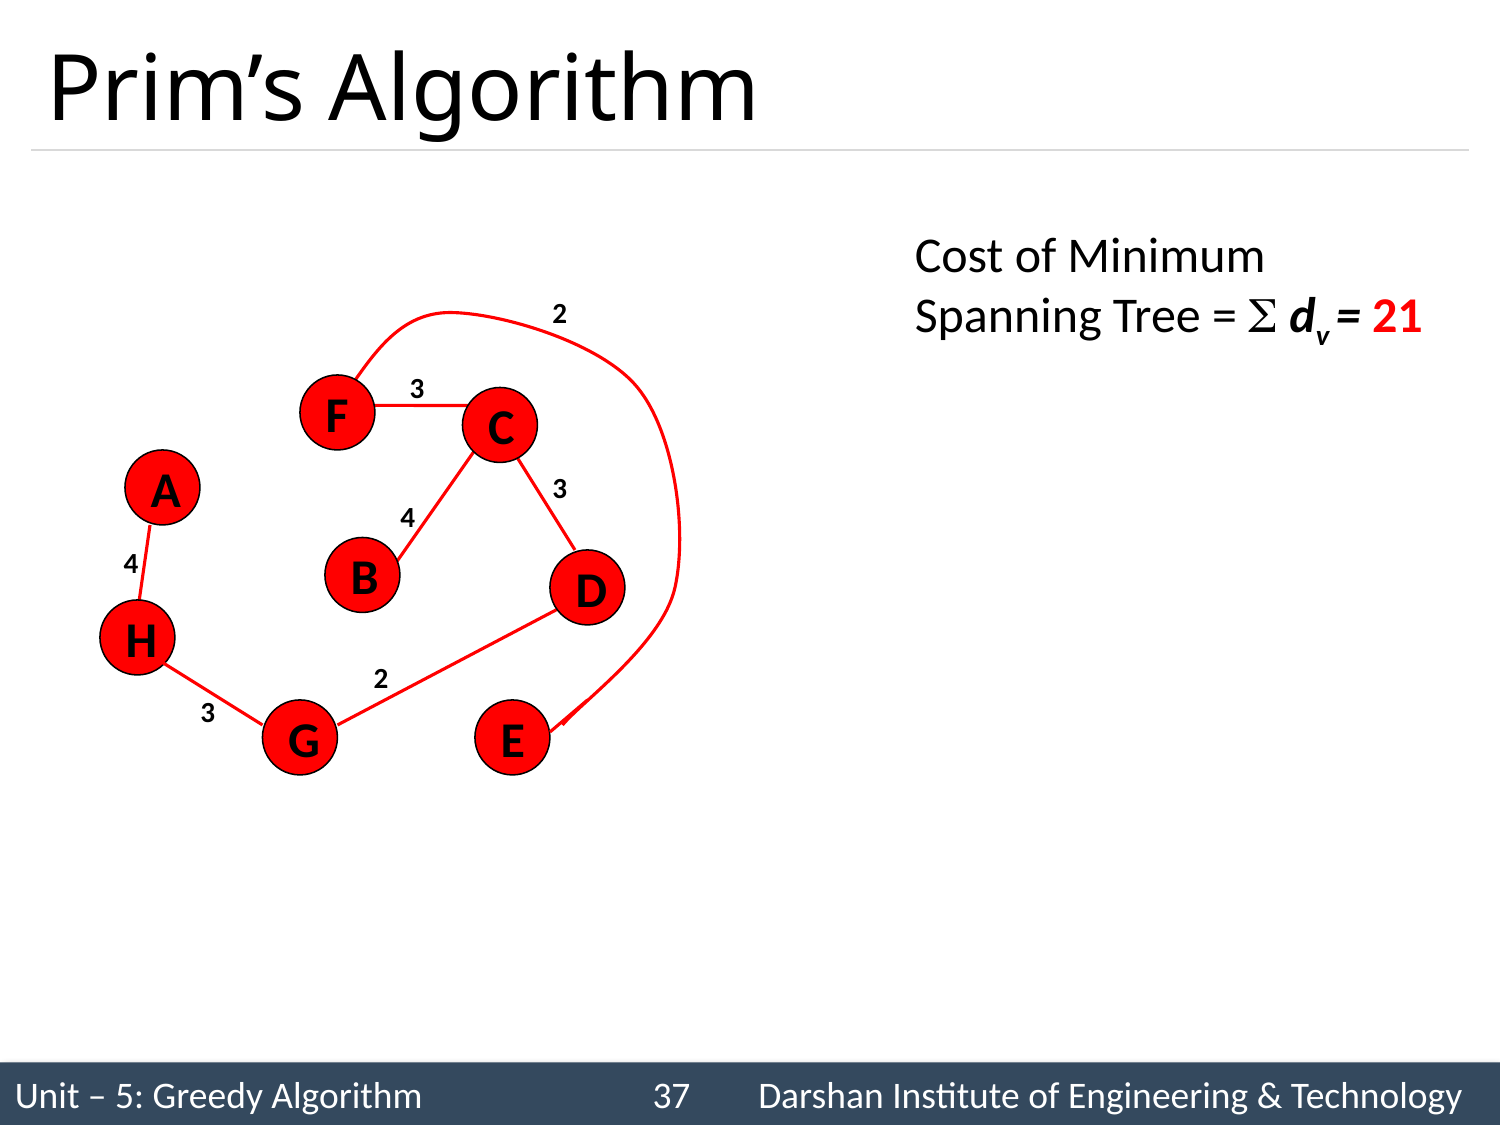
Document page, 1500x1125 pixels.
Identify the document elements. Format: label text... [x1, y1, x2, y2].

text_box B [324, 537, 400, 613]
text_box C [462, 387, 538, 463]
text_box 3 [537, 462, 588, 513]
text_box [355, 312, 680, 726]
text_box H [99, 599, 175, 675]
text_box E [474, 699, 550, 775]
text_box Cost of Minimum Spanning Tree =  dv = 21 [900, 215, 1469, 359]
text_box 4 [385, 491, 436, 541]
text_box A [124, 449, 200, 525]
text_box 2 [537, 287, 588, 338]
text_box 3 [394, 362, 445, 413]
text_box 2 [358, 651, 409, 702]
text_box 3 [185, 685, 236, 736]
title Prim’s Algorithm [31, 17, 1469, 150]
text_box F [299, 374, 375, 450]
text_box G [262, 699, 338, 775]
text_box D [549, 549, 625, 625]
text_box [99, 479, 188, 563]
text_box 4 [108, 546, 159, 588]
